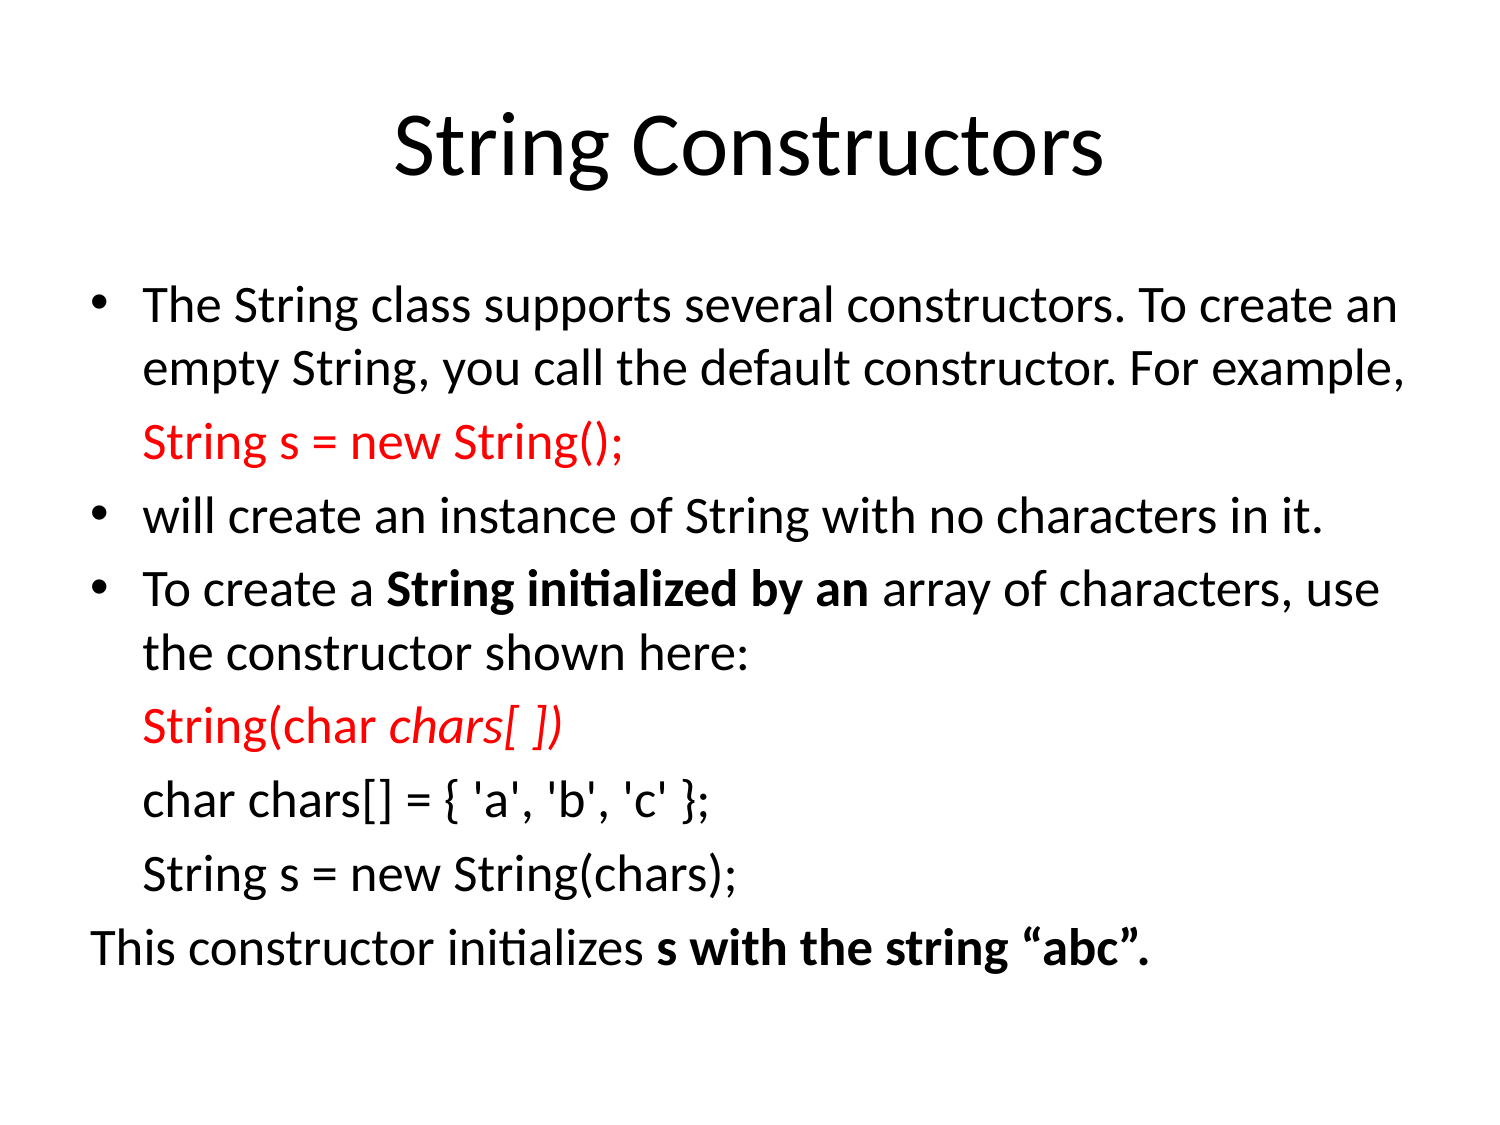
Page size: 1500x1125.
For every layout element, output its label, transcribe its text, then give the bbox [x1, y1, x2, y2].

list The String class supports several constructors. To create an empty String, you call the default constructor. For example, String s = new String(); will create an instance of String with no characters in it. To create a String initialized by an array of characters, use the constructor shown here: String(char chars[ ]) char chars[] = { 'a', 'b', 'c' }; String s = new String(chars); This constructor initializes s with the string “abc”. [75, 262, 1425, 1005]
title String Constructors [75, 45, 1425, 233]
